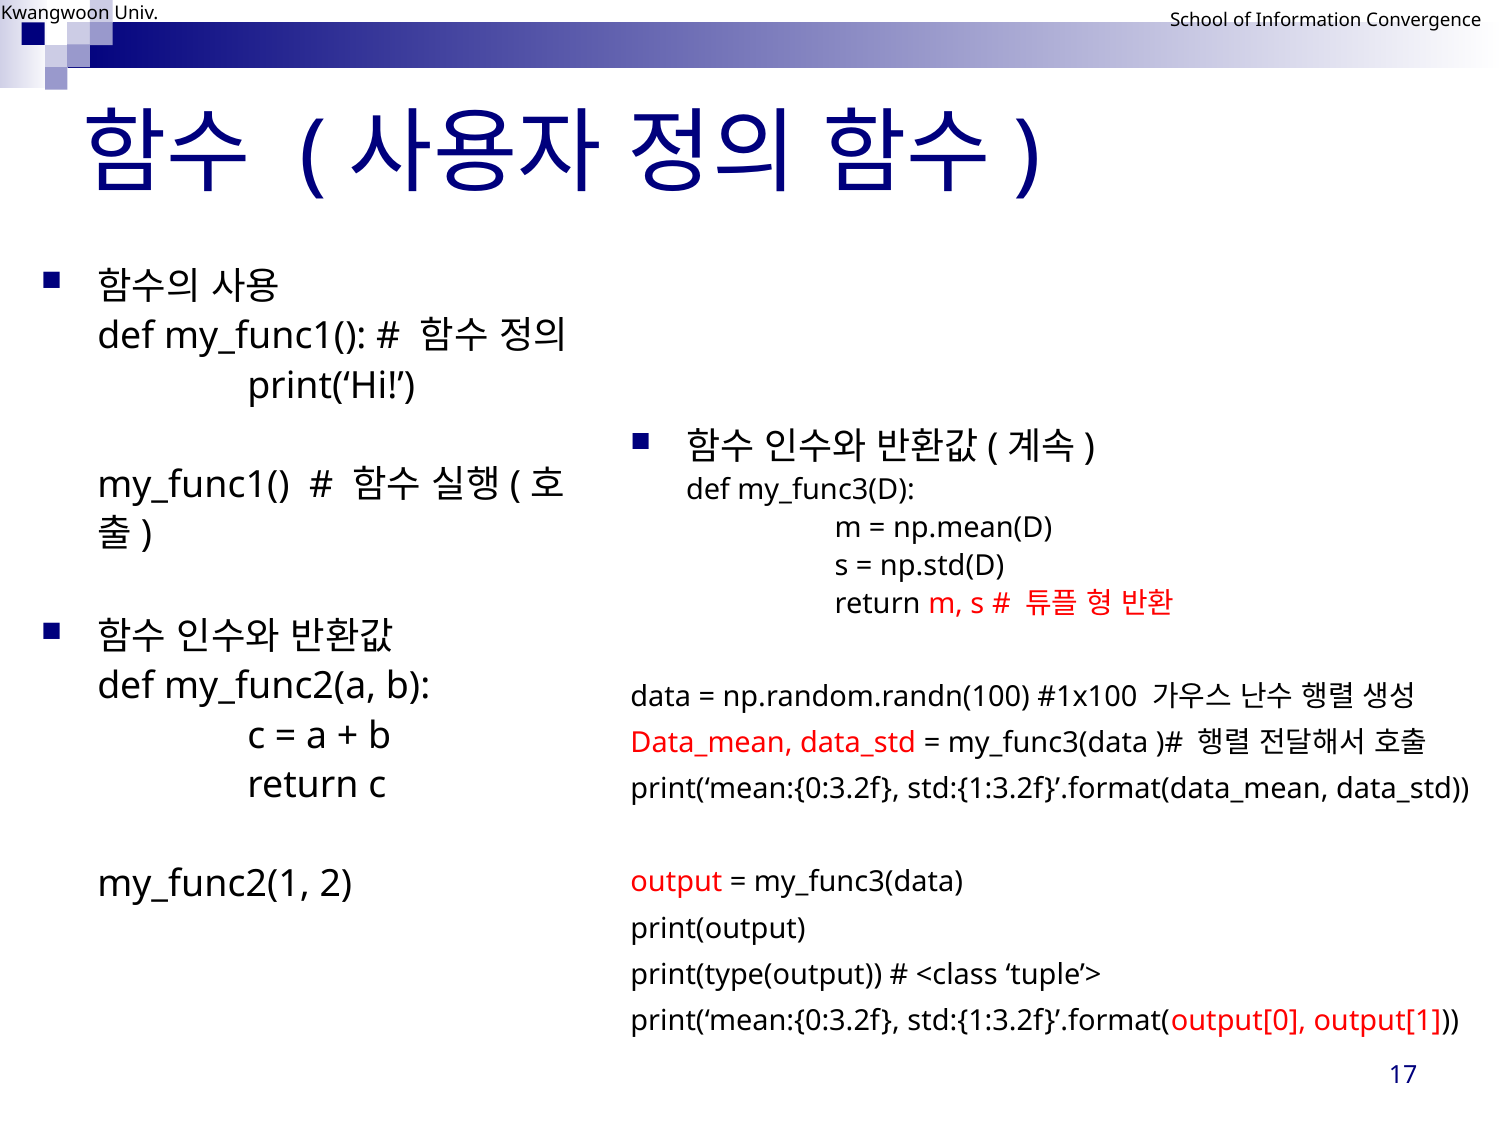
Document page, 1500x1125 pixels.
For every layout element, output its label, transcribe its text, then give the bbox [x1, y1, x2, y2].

text_box 함수 인수와 반환값(계속) def my_func3(D): m = np.mean(D) s = np.std(D) return m, s # 튜플 형 반환 data = np.random.randn(100) #1x100 가우스 난수 행렬 생성 Data_mean, data_std = my_func3(data )# 행렬 전달해서 호출 print(‘mean:{0:3.2f}, std:{1:3.2f}’.format(data_mean, data_std)) output = my_func3(data) print(output) print(type(output)) # <class ‘tuple’> print(‘mean:{0:3.2f}, std:{1:3.2f}’.format(output[0], output[1])) [622, 410, 1483, 1056]
list 함수의 사용 def my_func1(): # 함수 정의 print(‘Hi!’) my_func1() # 함수 실행(호출) 함수 인수와 반환값 def my_func2(a, b): c = a + b return c my_func2(1, 2) [33, 249, 608, 1031]
title 함수 (사용자 정의 함수) [74, 74, 1426, 221]
slide_number 17 [1379, 1056, 1426, 1101]
